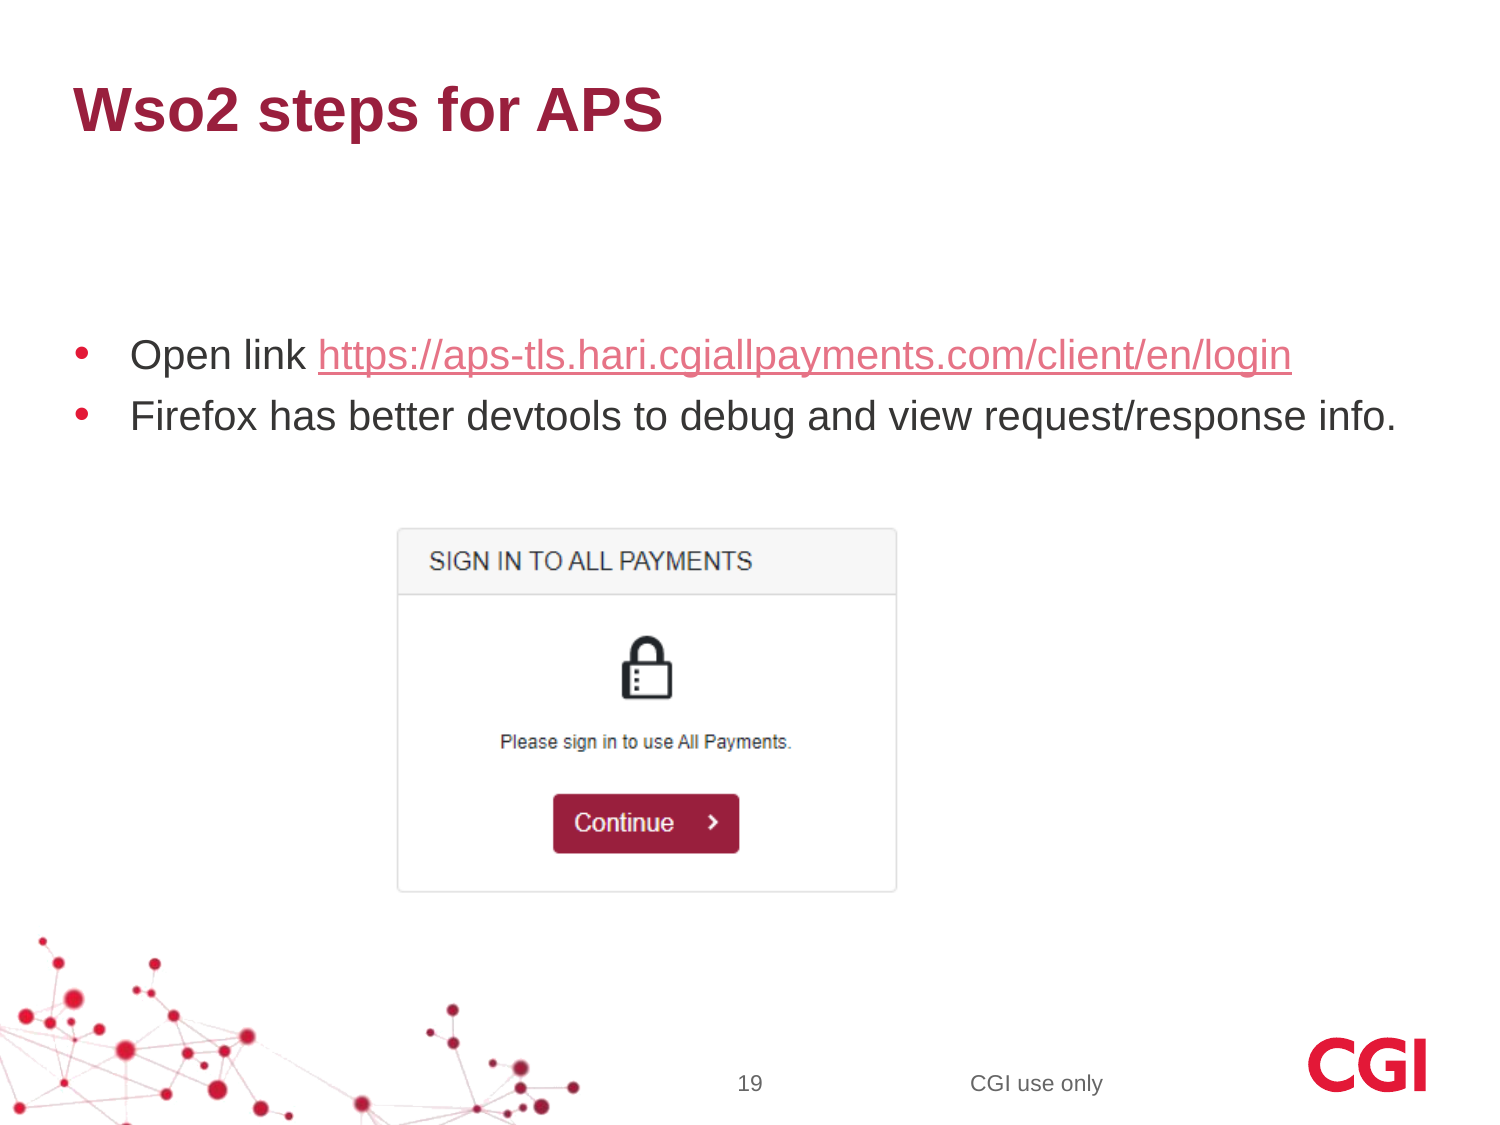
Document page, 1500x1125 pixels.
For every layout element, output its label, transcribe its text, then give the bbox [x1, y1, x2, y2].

picture [272, 453, 997, 968]
title Wso2 steps for APS [73, 30, 1425, 182]
slide_number 19 [686, 1068, 814, 1109]
picture [0, 908, 623, 1125]
list Open link https://aps-tls.hari.cgiallpayments.com/client/en/login Firefox has better devtools to debug and view request/response info. [73, 207, 1428, 1010]
